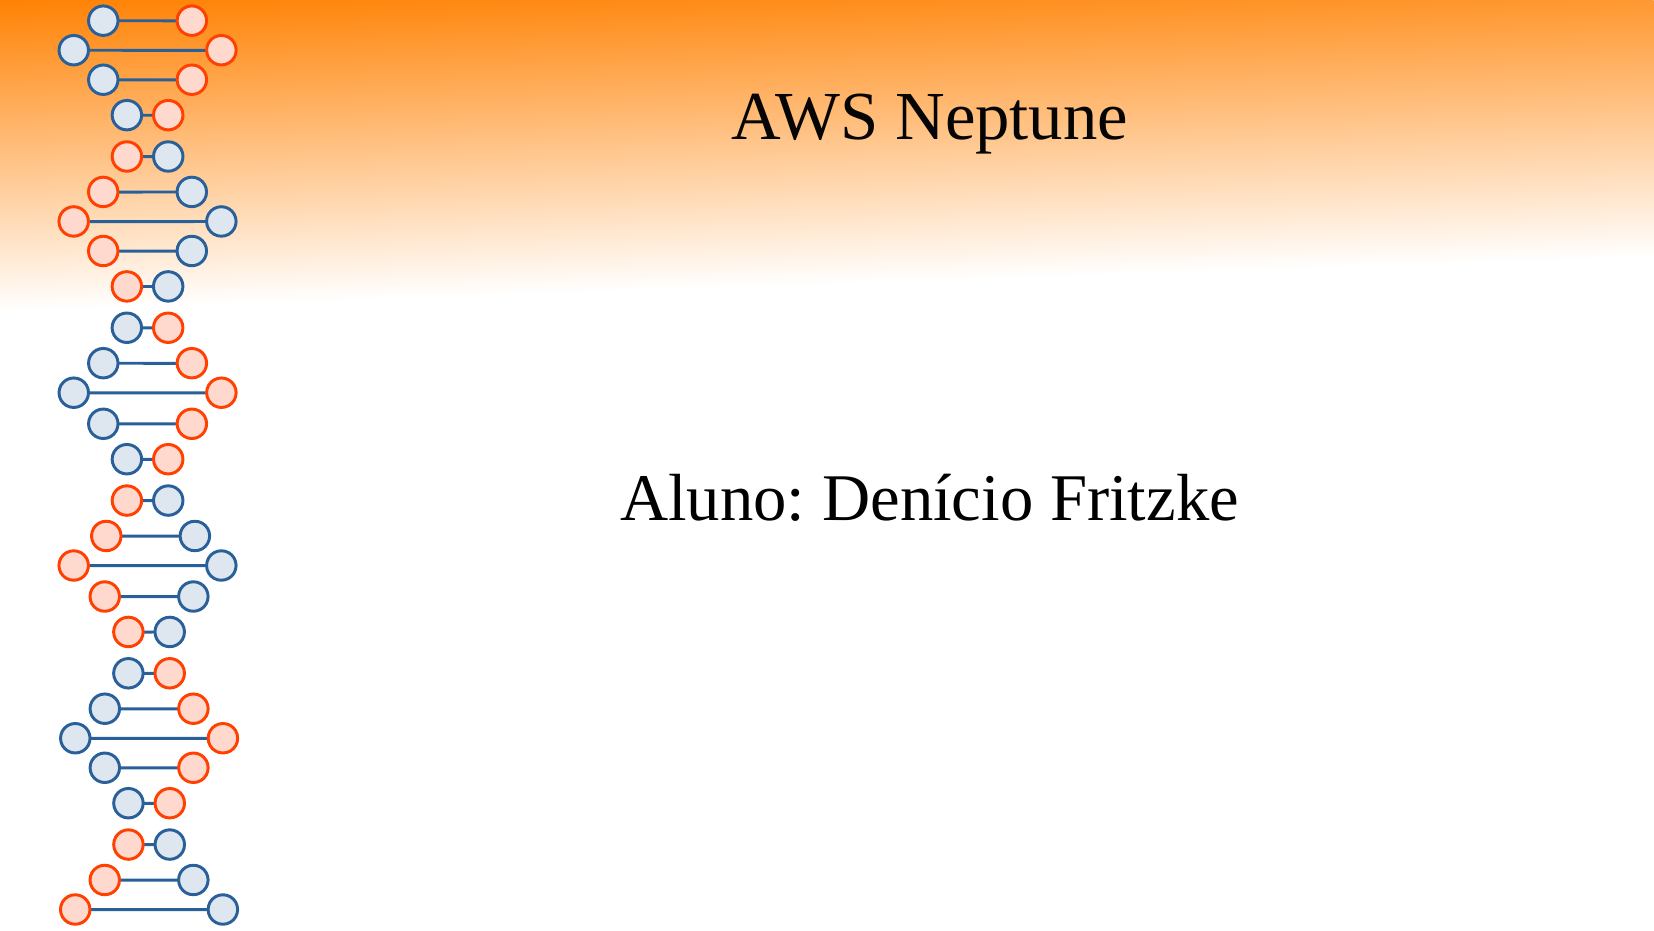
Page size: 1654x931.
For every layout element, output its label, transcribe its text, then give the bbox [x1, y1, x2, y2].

text_box AWS Neptune [265, 35, 1595, 189]
text_box Aluno: Denício Fritzke [265, 224, 1595, 764]
